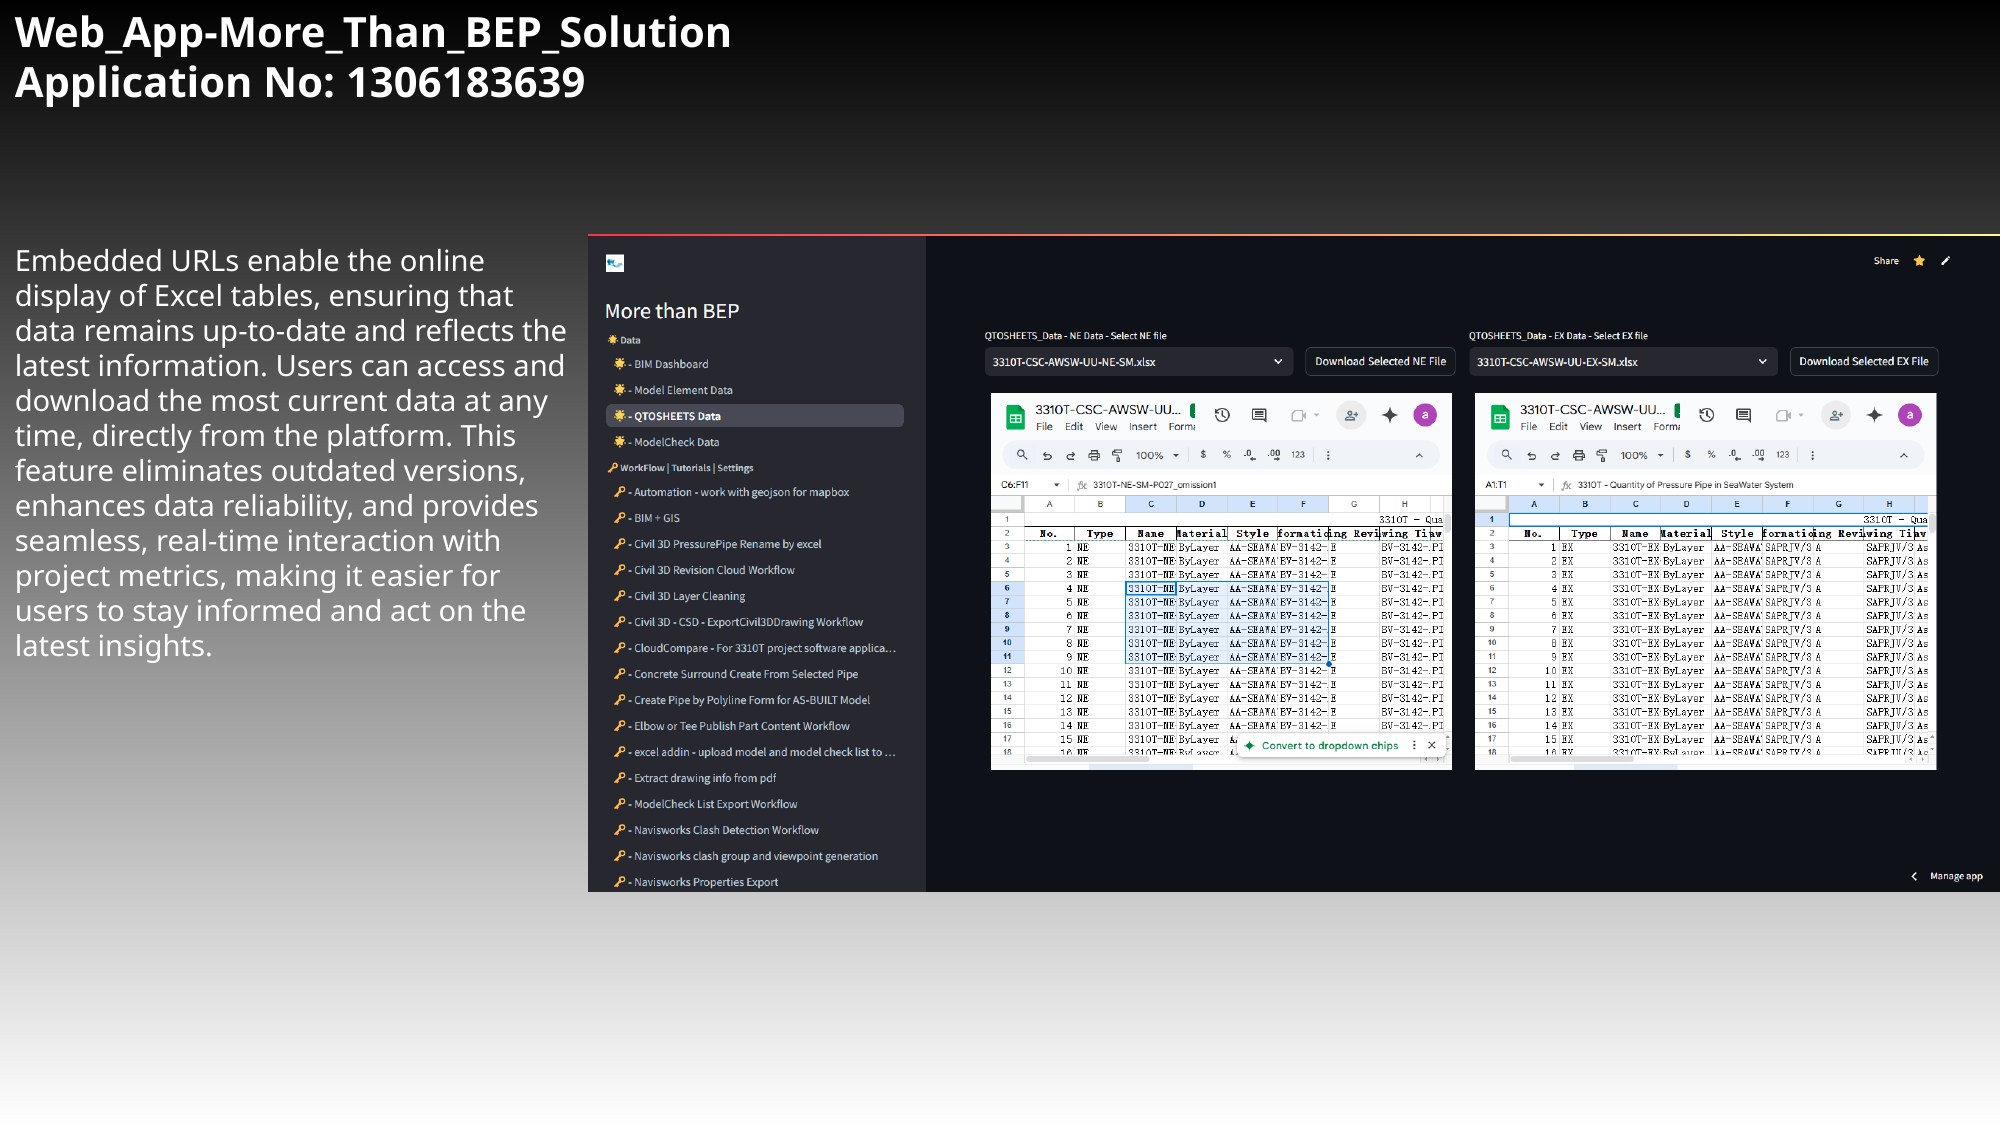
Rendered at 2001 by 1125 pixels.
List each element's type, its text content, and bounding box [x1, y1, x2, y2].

text_box Web_App-More_Than_BEP_Solution Application No: 1306183639 [0, 0, 1655, 114]
picture [588, 234, 2000, 892]
text_box Embedded URLs enable the online display of Excel tables, ensuring that data remains up-to-date and reflects the latest information. Users can access and download the most current data at any time, directly from the platform. This feature eliminates outdated versions, enhances data reliability, and provides seamless, real-time interaction with project metrics, making it easier for users to stay informed and act on the latest insights. [0, 234, 588, 670]
